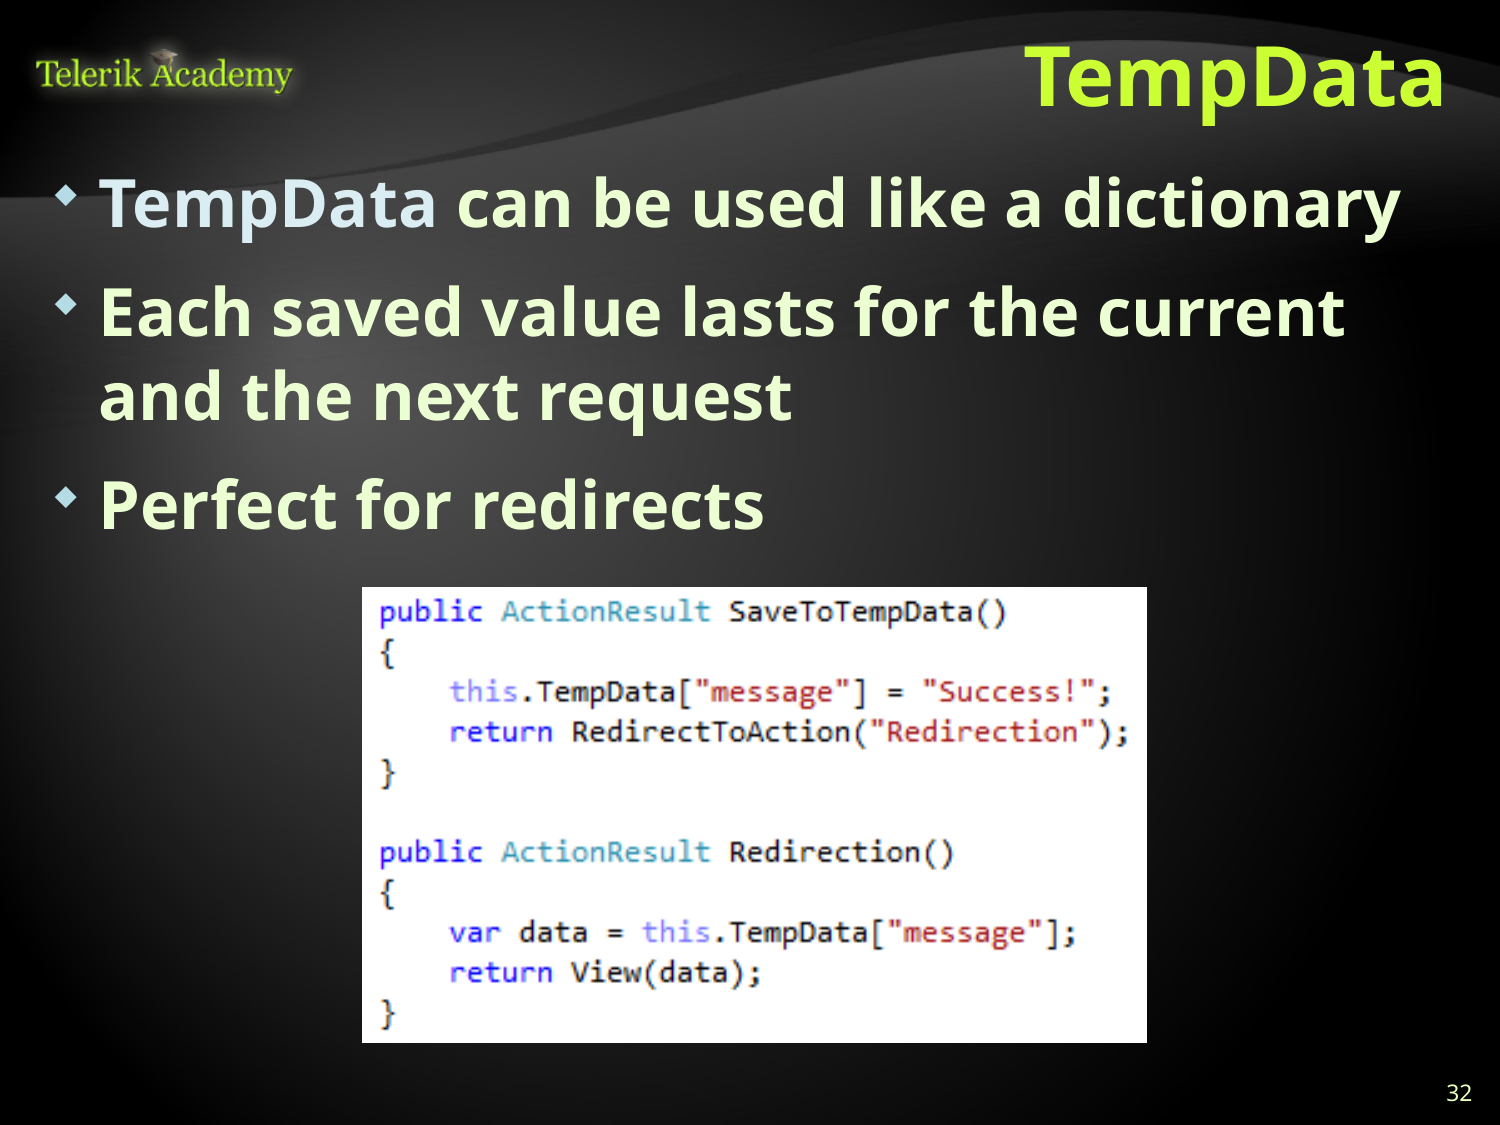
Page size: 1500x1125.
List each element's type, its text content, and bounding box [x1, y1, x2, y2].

picture [0, 0, 1500, 1125]
title TempData [300, 12, 1463, 149]
slide_number 32 [1412, 1074, 1488, 1113]
list TempData can be used like a dictionary Each saved value lasts for the current and the next request Perfect for redirects [37, 149, 1463, 1100]
